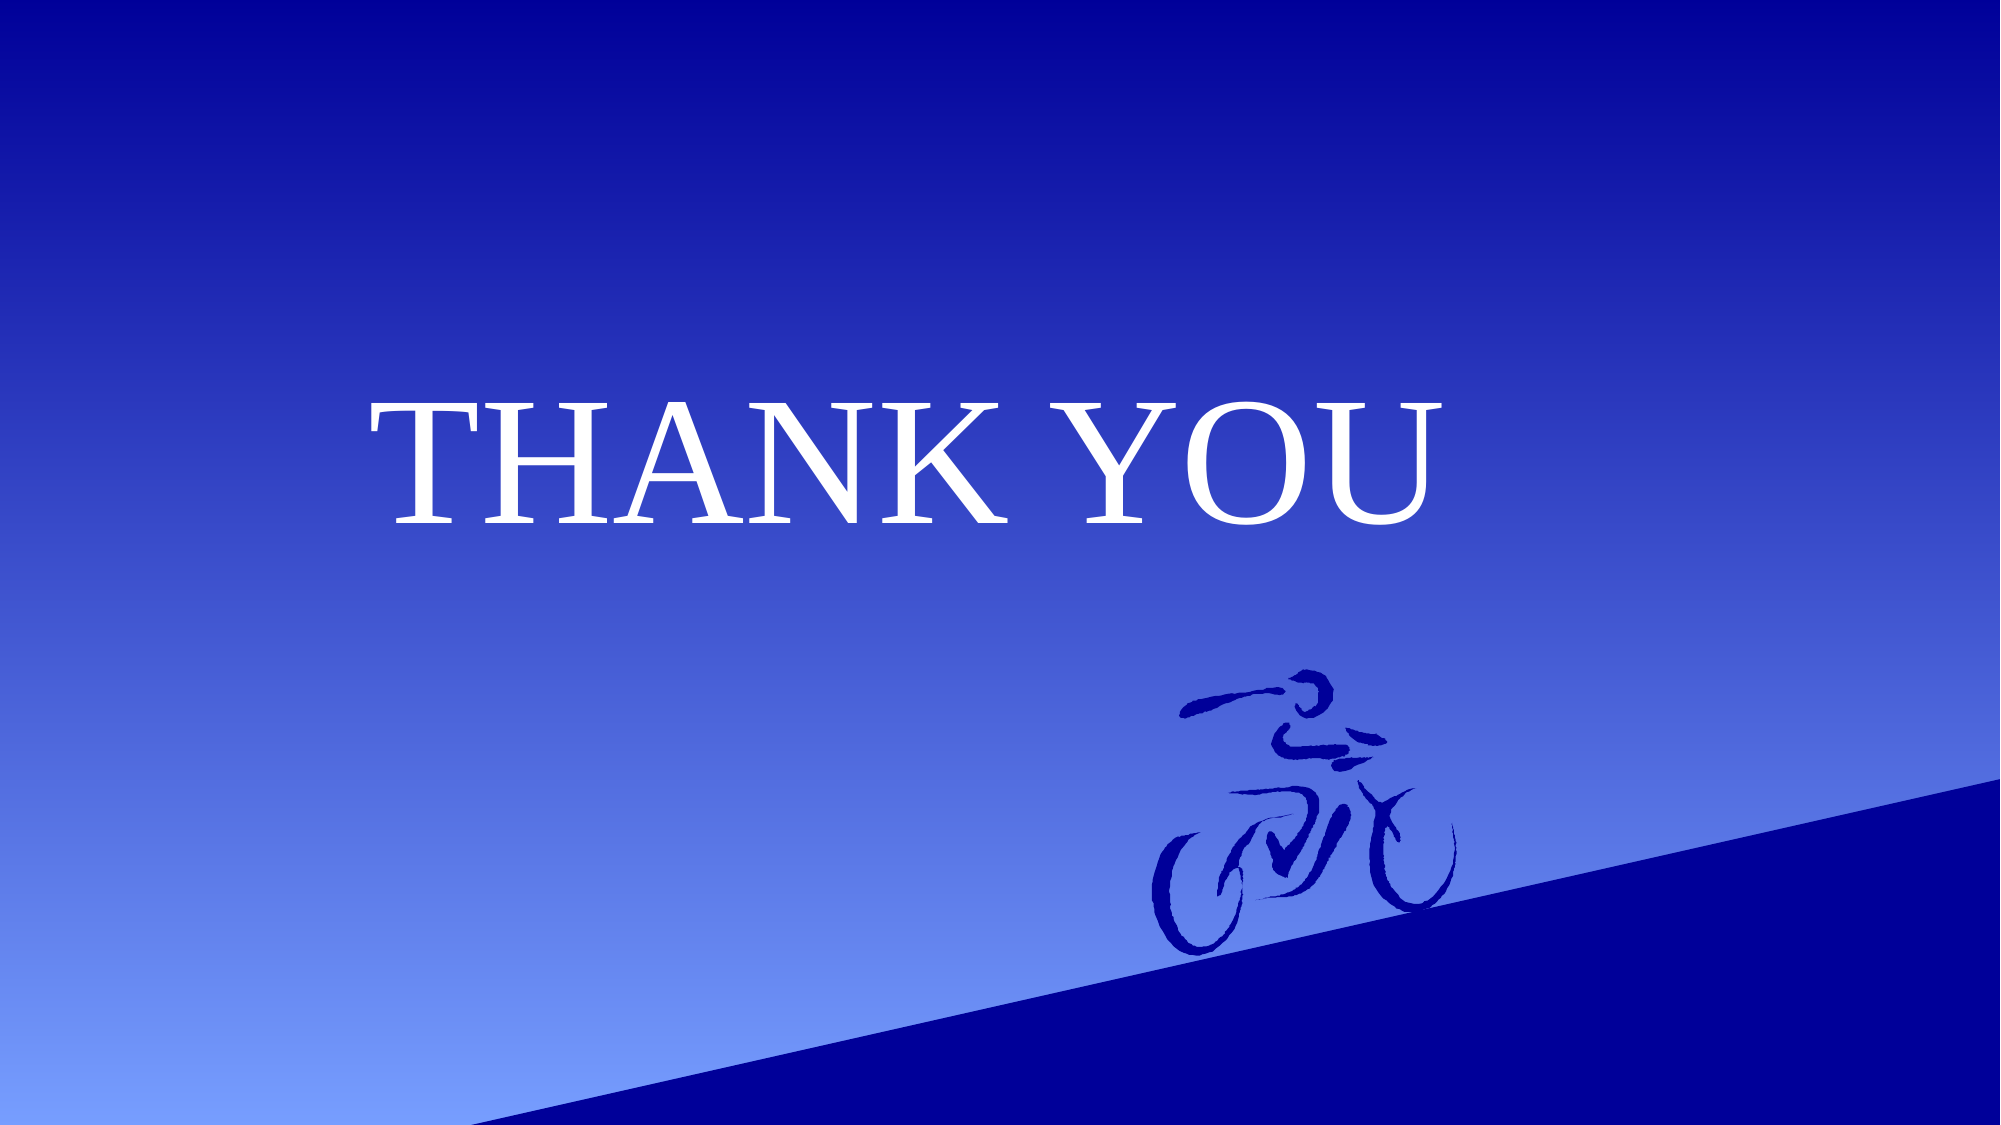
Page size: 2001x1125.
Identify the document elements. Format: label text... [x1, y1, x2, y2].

text_box THANK YOU [134, 333, 1726, 568]
